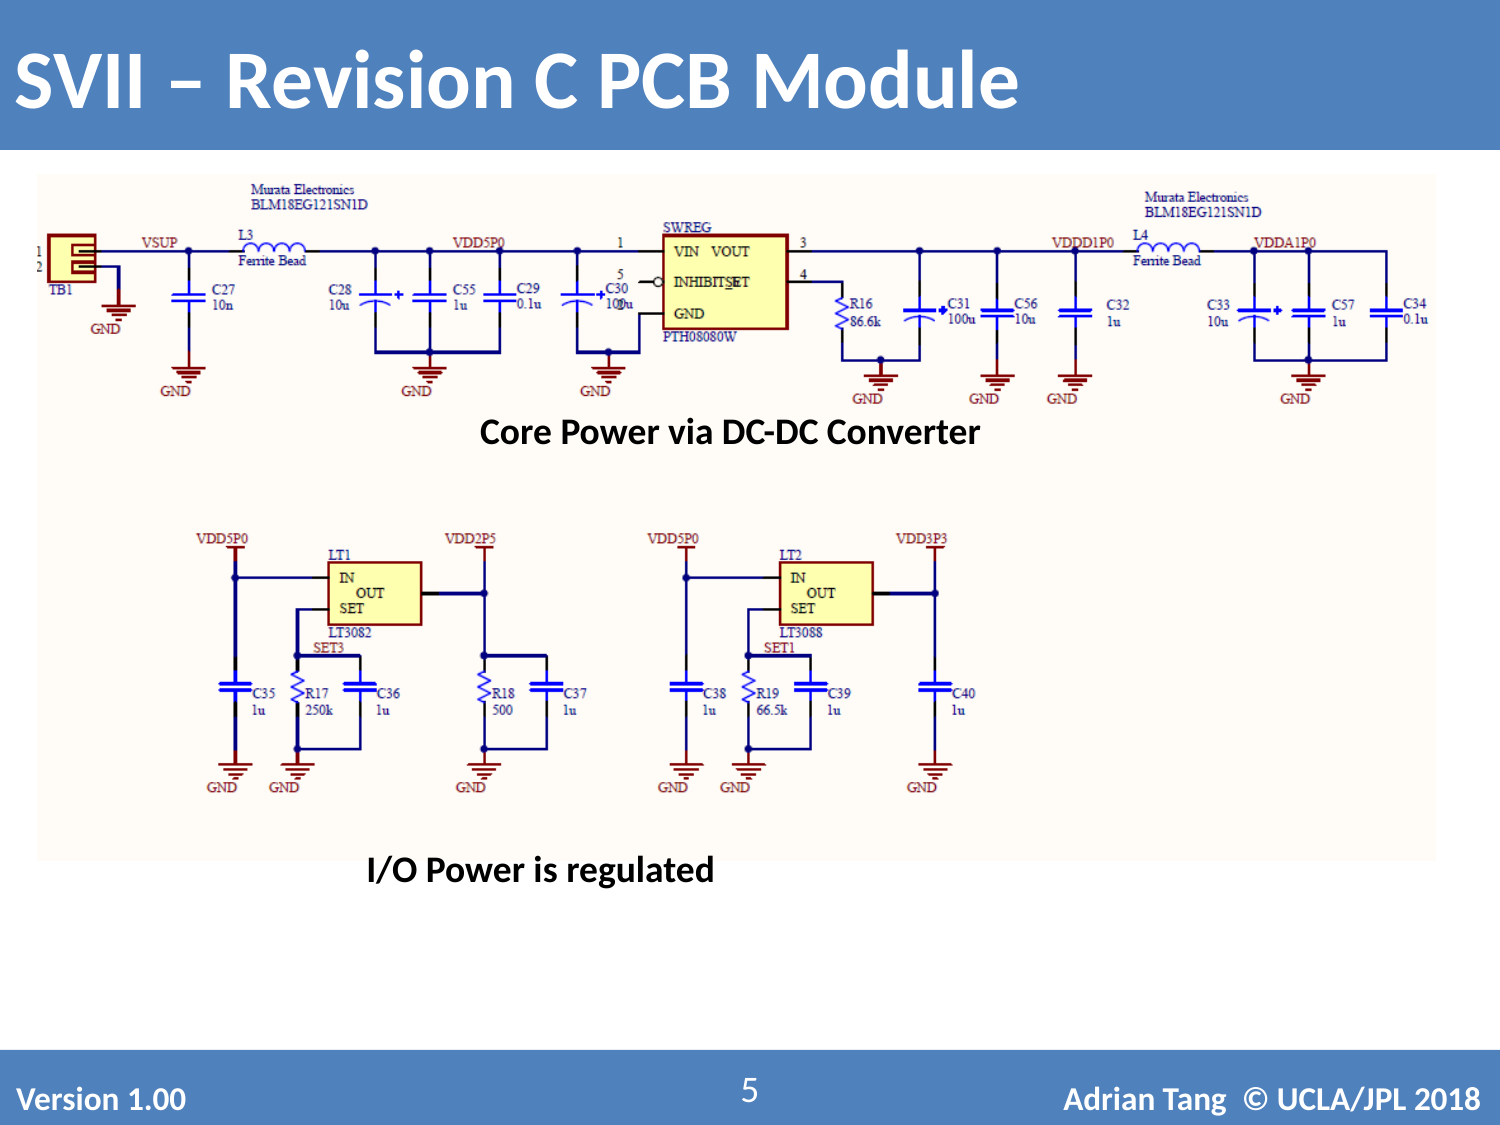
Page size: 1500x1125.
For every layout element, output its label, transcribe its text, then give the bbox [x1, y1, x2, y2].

text_box Version 1.00 [1, 1069, 202, 1125]
text_box Adrian Tang © UCLA/JPL 2018 [1048, 1069, 1497, 1125]
picture [37, 174, 1437, 862]
text_box I/O Power is regulated [351, 869, 731, 898]
text_box 5 [0, 1048, 1500, 1125]
text_box SVII – Revision C PCB Module [0, 0, 1500, 152]
